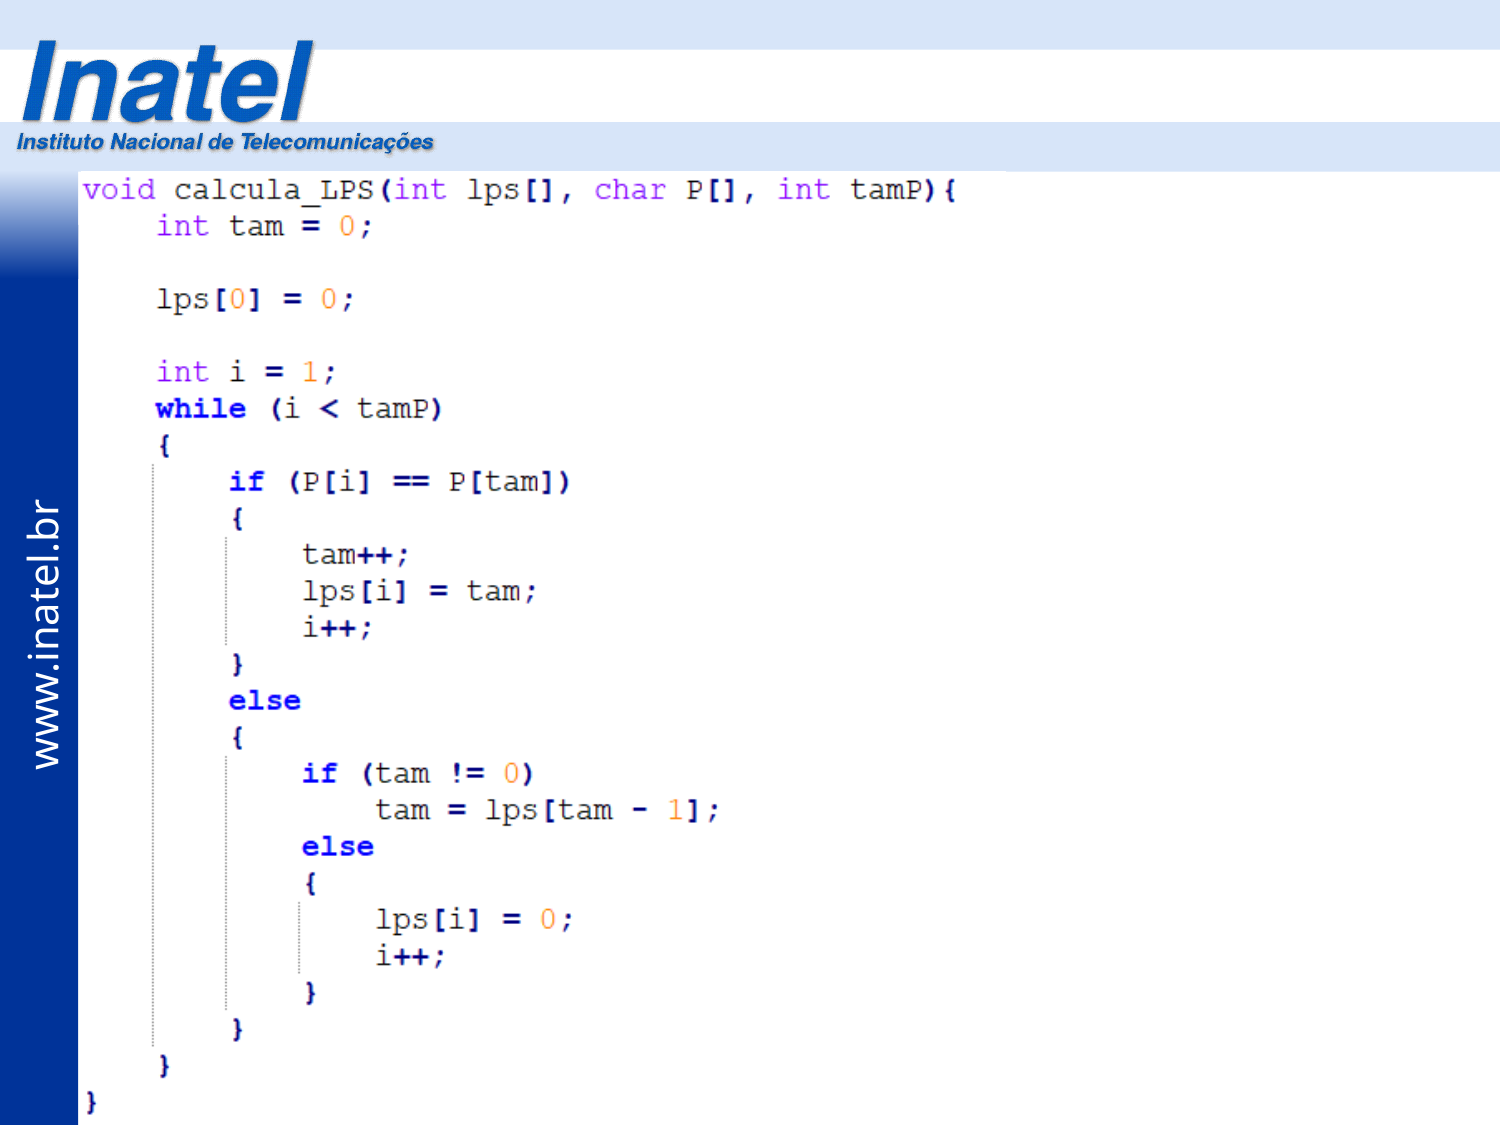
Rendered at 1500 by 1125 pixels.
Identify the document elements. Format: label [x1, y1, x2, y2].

picture [12, 35, 440, 160]
list [81, 170, 1007, 1125]
